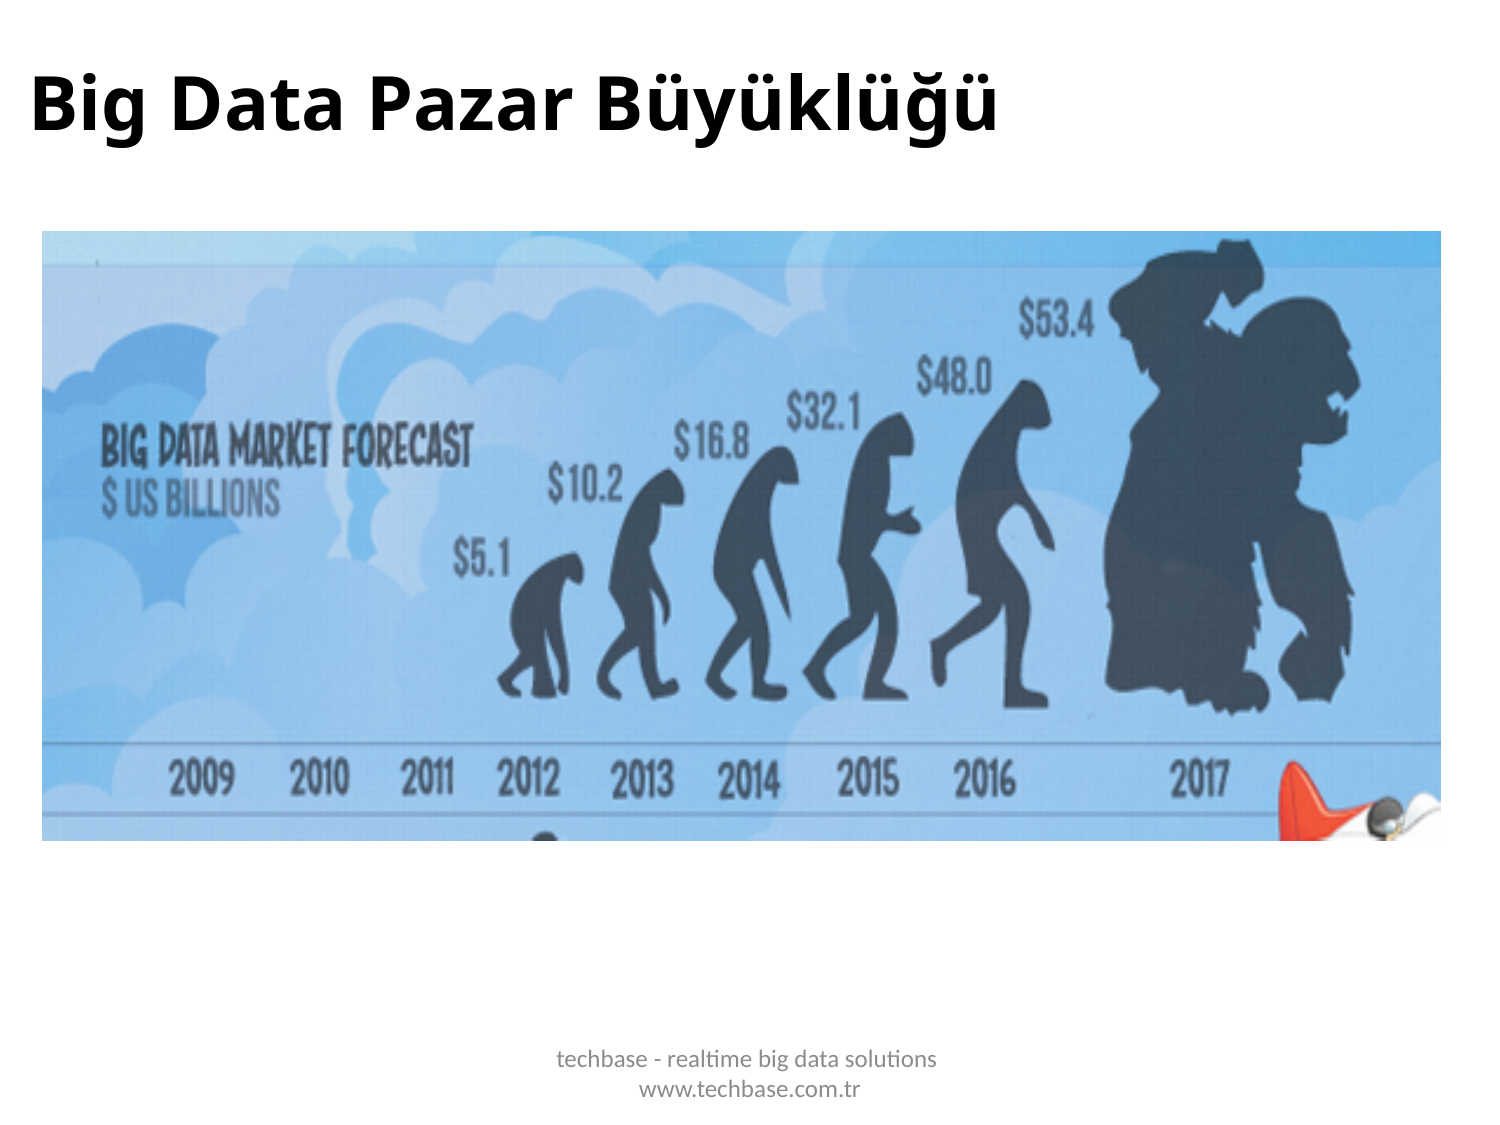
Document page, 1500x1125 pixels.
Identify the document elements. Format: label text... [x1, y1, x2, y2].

picture [42, 231, 1442, 841]
text_box Big Data Pazar Büyüklüğü [13, 54, 1017, 155]
footer techbase - realtime big data solutions www.techbase.com.tr [512, 1042, 988, 1103]
